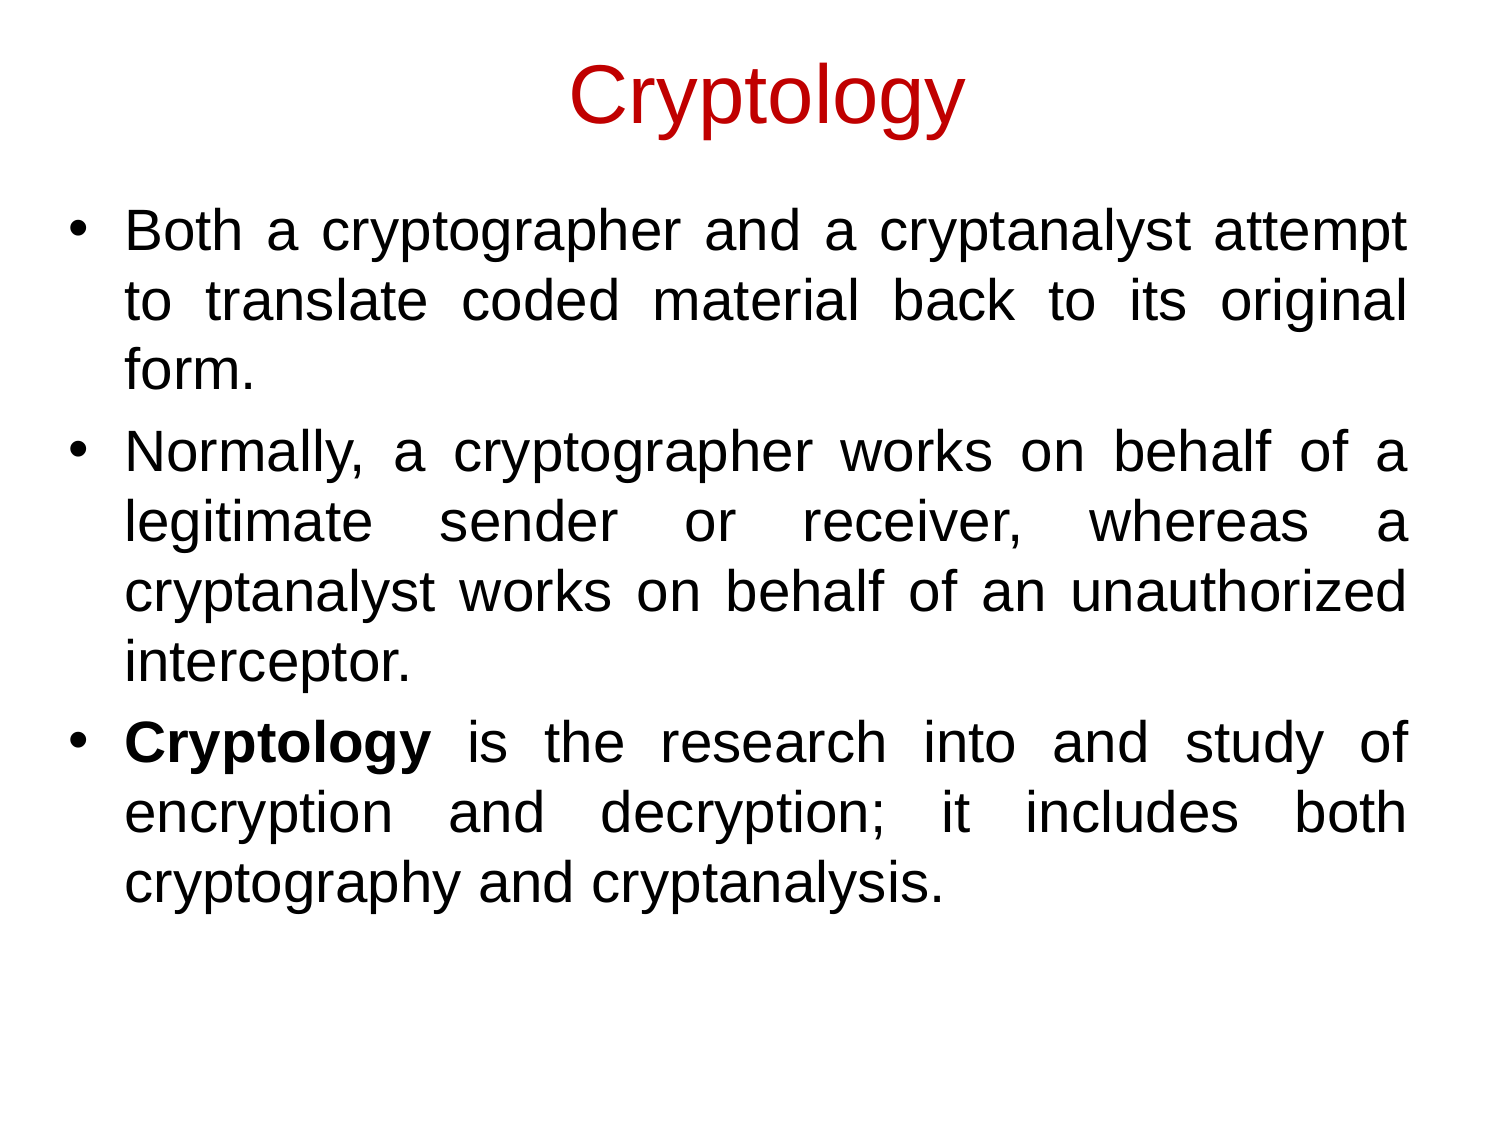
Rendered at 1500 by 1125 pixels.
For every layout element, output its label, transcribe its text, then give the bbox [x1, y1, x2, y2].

list Both a cryptographer and a cryptanalyst attempt to translate coded material back to its original form. Normally, a cryptographer works on behalf of a legitimate sender or receiver, whereas a cryptanalyst works on behalf of an unauthorized interceptor. Cryptology is the research into and study of encryption and decryption; it includes both cryptography and cryptanalysis. [53, 184, 1425, 1005]
title Cryptology [100, 19, 1459, 161]
